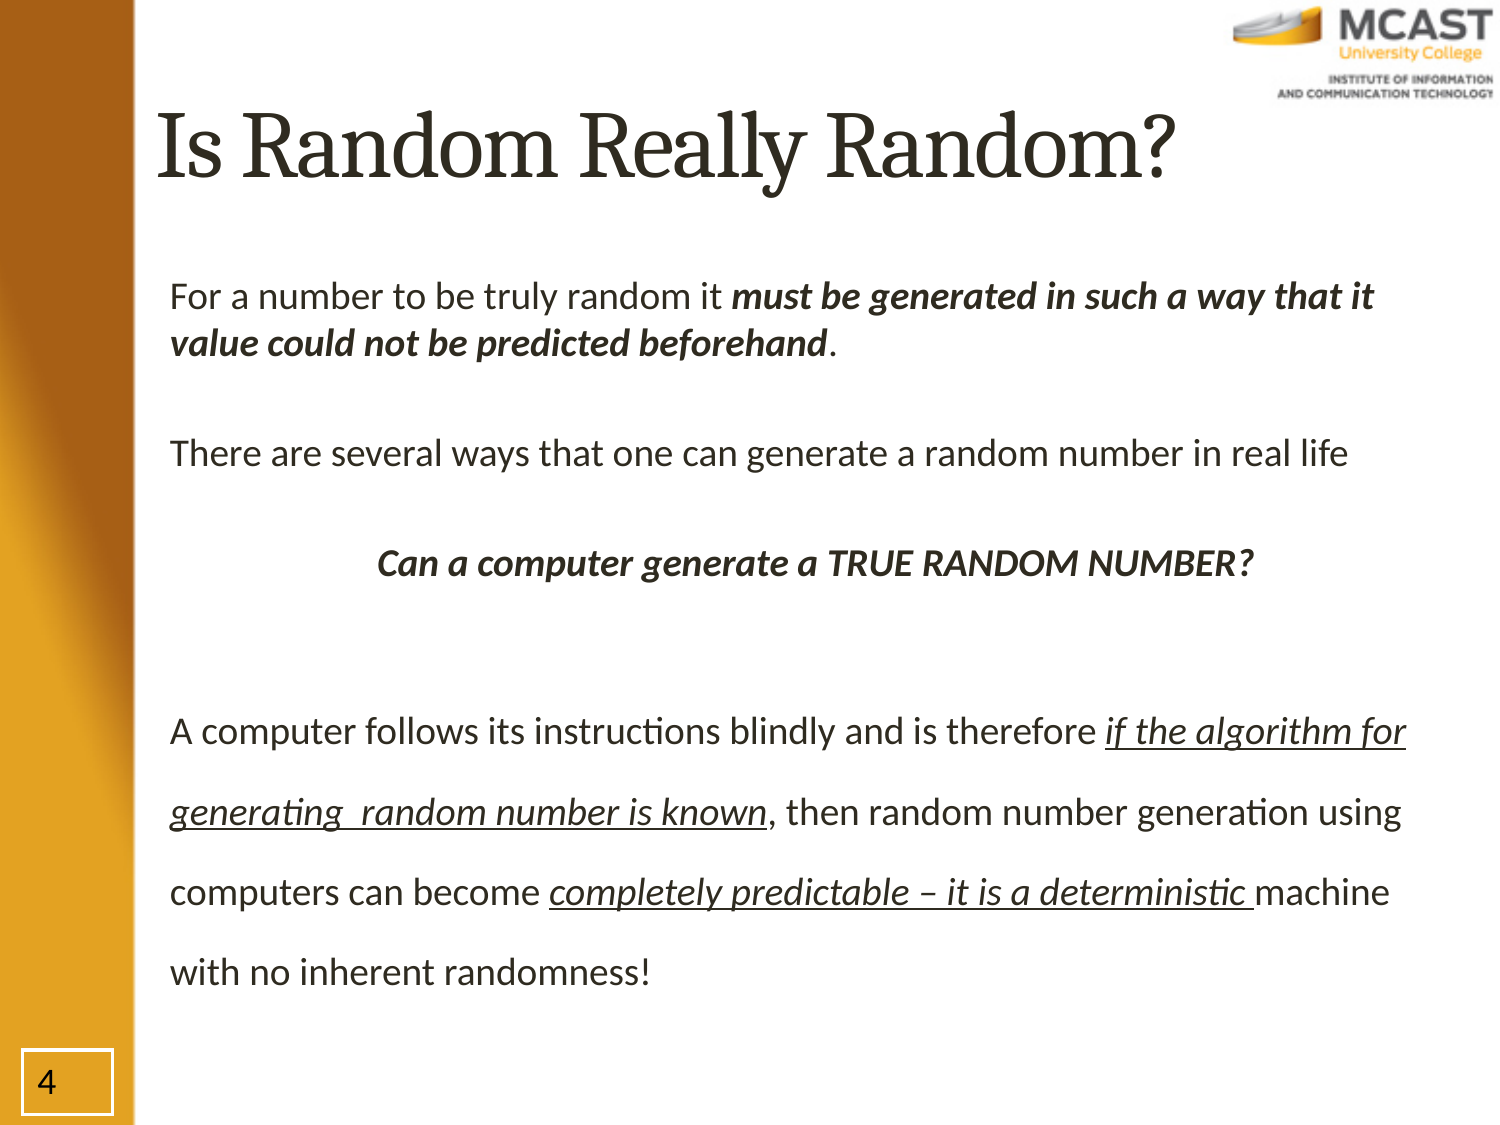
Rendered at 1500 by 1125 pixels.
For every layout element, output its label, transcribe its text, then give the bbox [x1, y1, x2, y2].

title Is Random Really Random? [140, 45, 1391, 233]
picture [0, 0, 1500, 1125]
list For a number to be truly random it must be generated in such a way that it value could not be predicted beforehand. There are several ways that one can generate a random number in real life Can a computer generate a TRUE RANDOM NUMBER? A computer follows its instructions blindly and is therefore if the algorithm for generating random number is known, then random number generation using computers can become completely predictable – it is a deterministic machine with no inherent randomness! [137, 262, 1478, 1115]
text_box 4 [22, 1049, 113, 1115]
